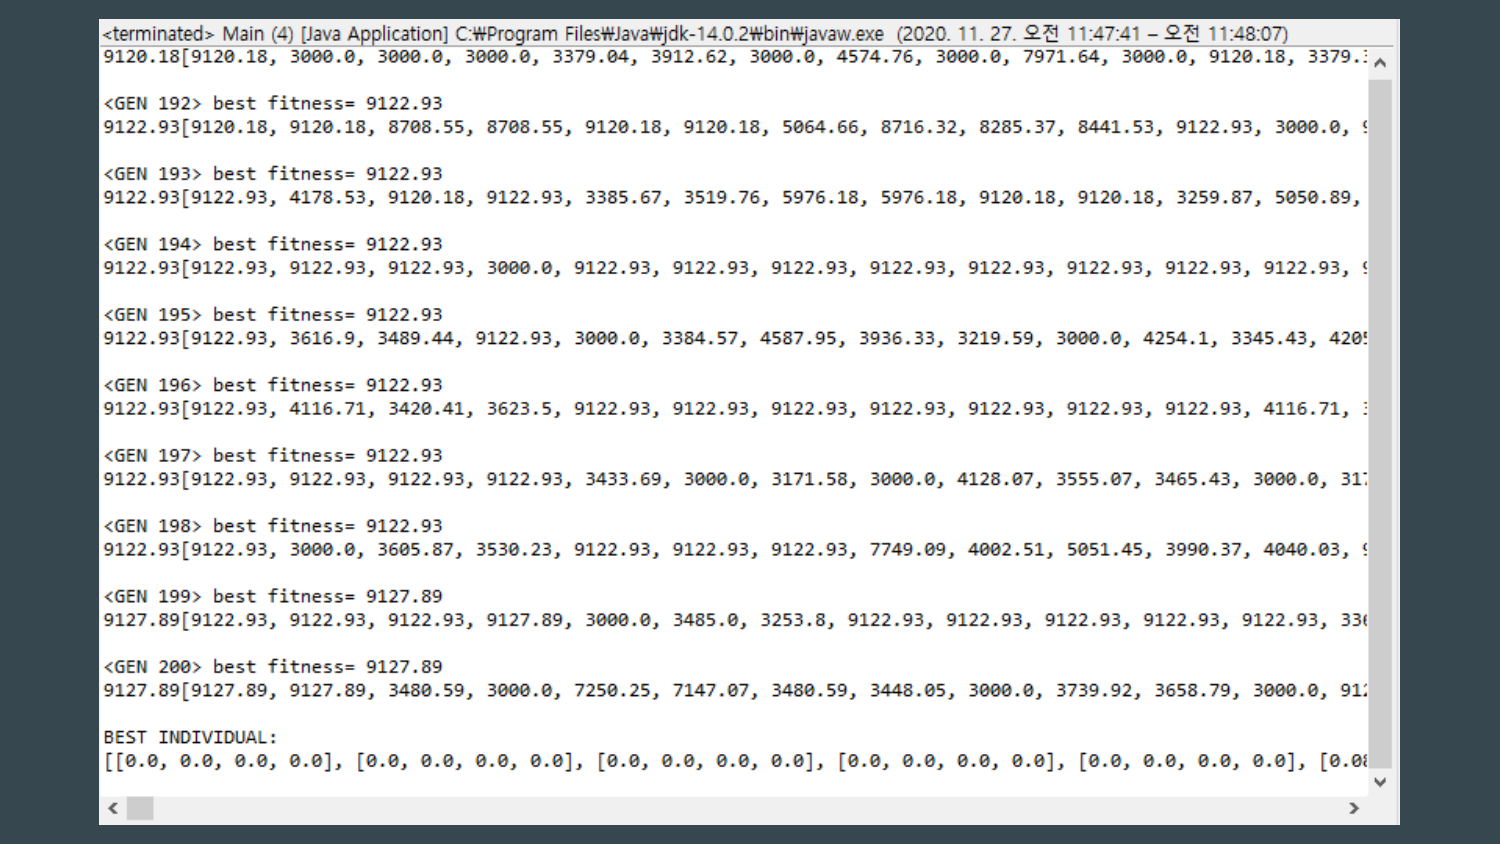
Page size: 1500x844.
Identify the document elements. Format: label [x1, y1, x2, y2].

picture [99, 19, 1401, 825]
